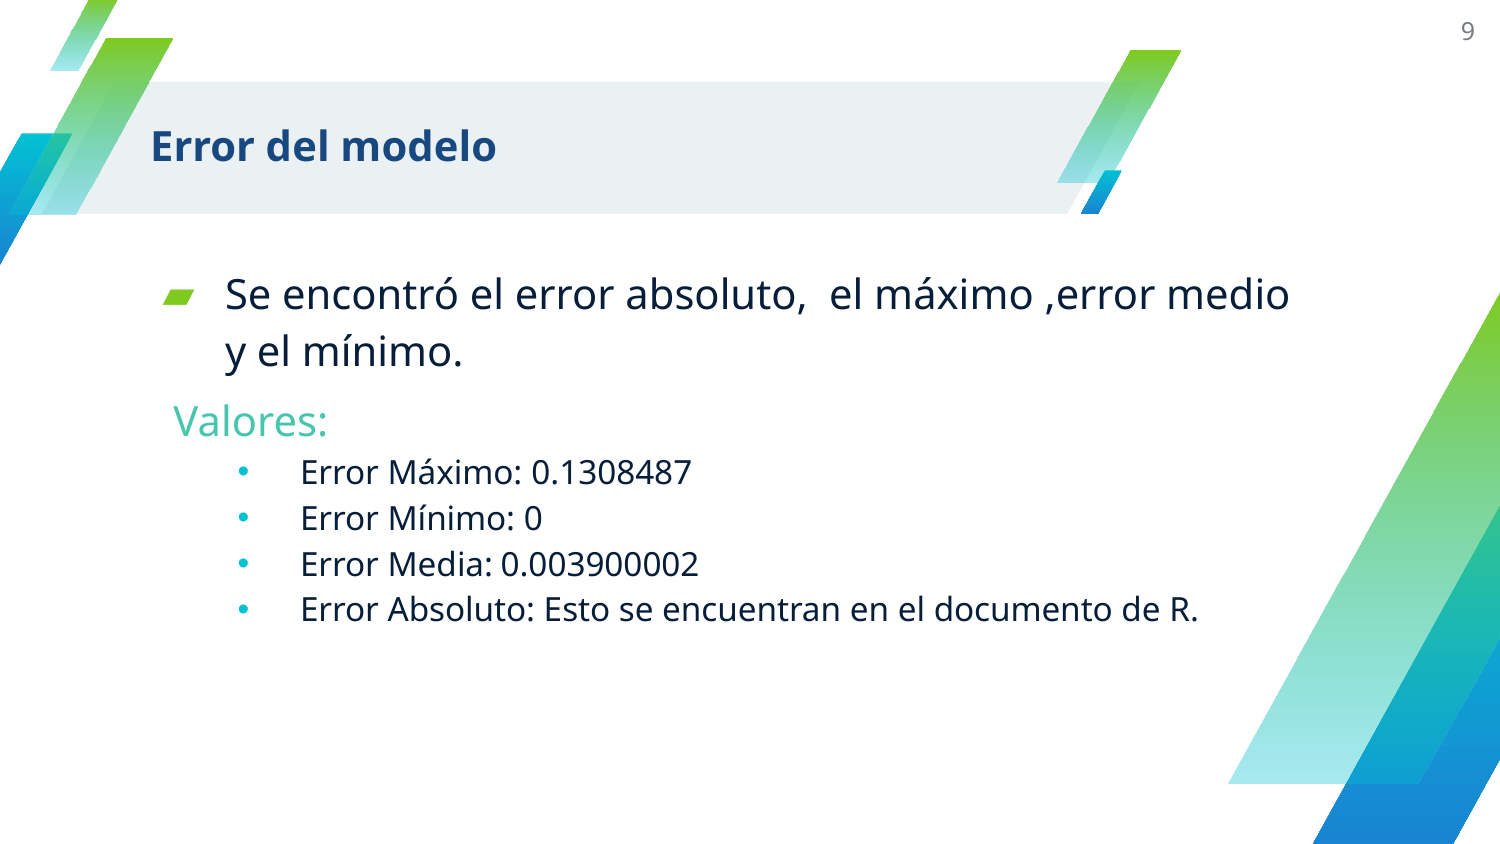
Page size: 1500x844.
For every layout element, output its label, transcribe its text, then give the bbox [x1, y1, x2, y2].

slide_number 9 [1403, 0, 1475, 65]
title Error del modelo [150, 81, 1139, 215]
list Se encontró el error absoluto, el máximo ,error medio y el mínimo. Valores: Error Máximo: 0.1308487 Error Mínimo: 0 Error Media: 0.003900002 Error Absoluto: Esto se encuentran en el documento de R. [150, 259, 1299, 752]
